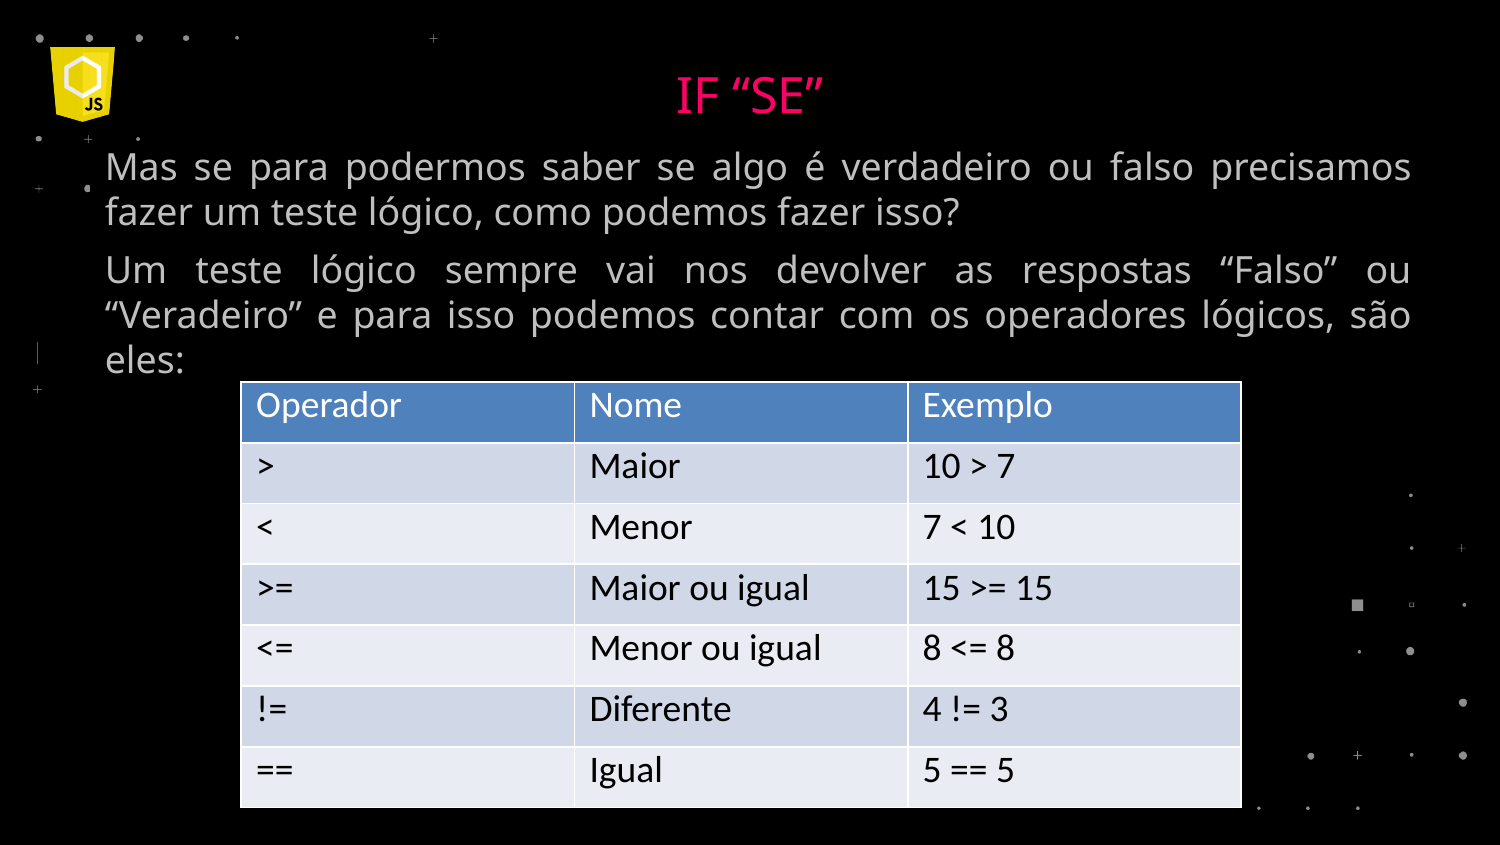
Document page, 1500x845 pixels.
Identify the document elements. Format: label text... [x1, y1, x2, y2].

table_cell Igual [575, 748, 907, 807]
table_cell < [242, 504, 574, 563]
table_cell Menor ou igual [575, 626, 907, 685]
table_cell 7 < 10 [909, 504, 1240, 563]
picture [33, 132, 1467, 810]
text_box IF “SE” [26, 54, 1474, 132]
table_cell Diferente [575, 687, 907, 746]
table_header Exemplo [909, 383, 1240, 442]
table_cell <= [242, 626, 574, 685]
table_cell > [242, 444, 574, 503]
table_cell 10 > 7 [909, 444, 1240, 503]
table_cell 15 >= 15 [909, 565, 1240, 624]
text_box Mas se para podermos saber se algo é verdadeiro ou falso precisamos fazer um teste lógico, como podemos fazer isso? Um teste lógico sempre vai nos devolver as respostas “Falso” ou “Veradeiro” e para isso podemos contar com os operadores lógicos, são eles: [90, 159, 1428, 423]
table_header Operador [242, 383, 574, 442]
table_cell Menor [575, 504, 907, 563]
table_cell >= [242, 565, 574, 624]
table_cell 8 <= 8 [909, 626, 1240, 685]
table_cell Maior [575, 444, 907, 503]
table_cell == [242, 748, 574, 807]
table_cell Maior ou igual [575, 565, 907, 624]
table_cell 5 == 5 [909, 748, 1240, 807]
table_cell != [242, 687, 574, 746]
table_cell 4 != 3 [909, 687, 1240, 746]
table_header Nome [575, 383, 907, 442]
picture [33, 34, 1467, 122]
